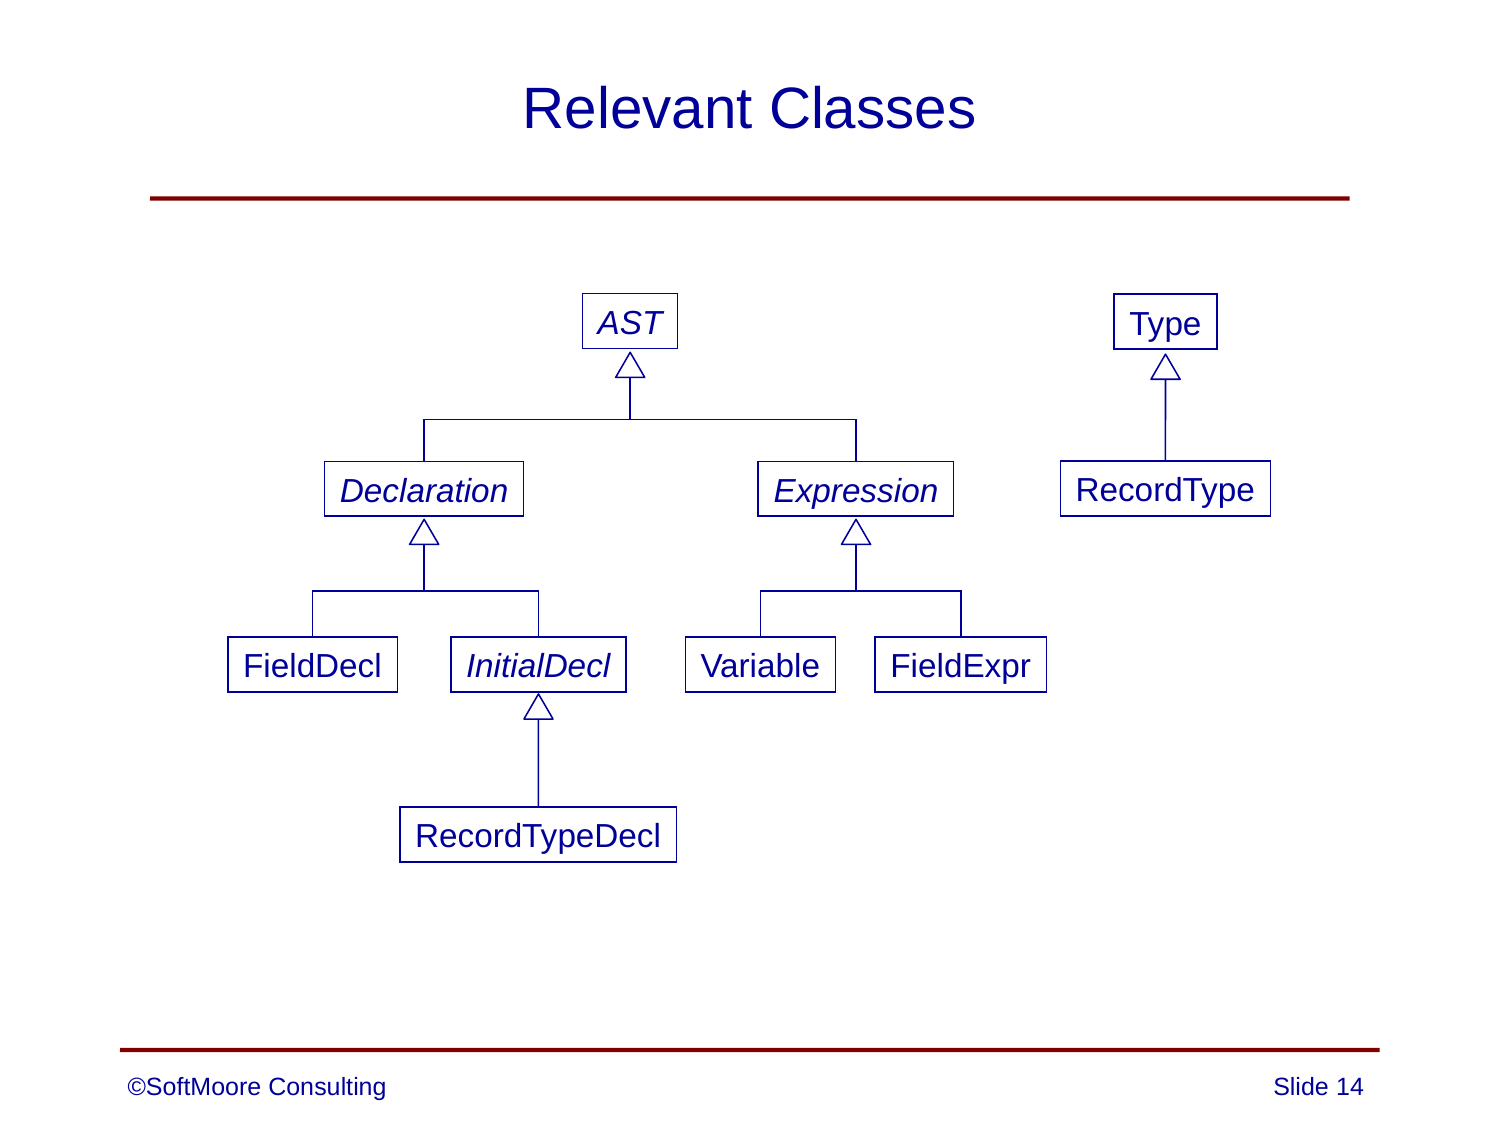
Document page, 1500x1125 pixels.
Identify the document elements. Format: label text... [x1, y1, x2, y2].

footer ©SoftMoore Consulting [111, 1061, 563, 1109]
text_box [227, 293, 1273, 863]
title Relevant Classes [149, 22, 1350, 188]
slide_number Slide 14 [1078, 1061, 1380, 1109]
